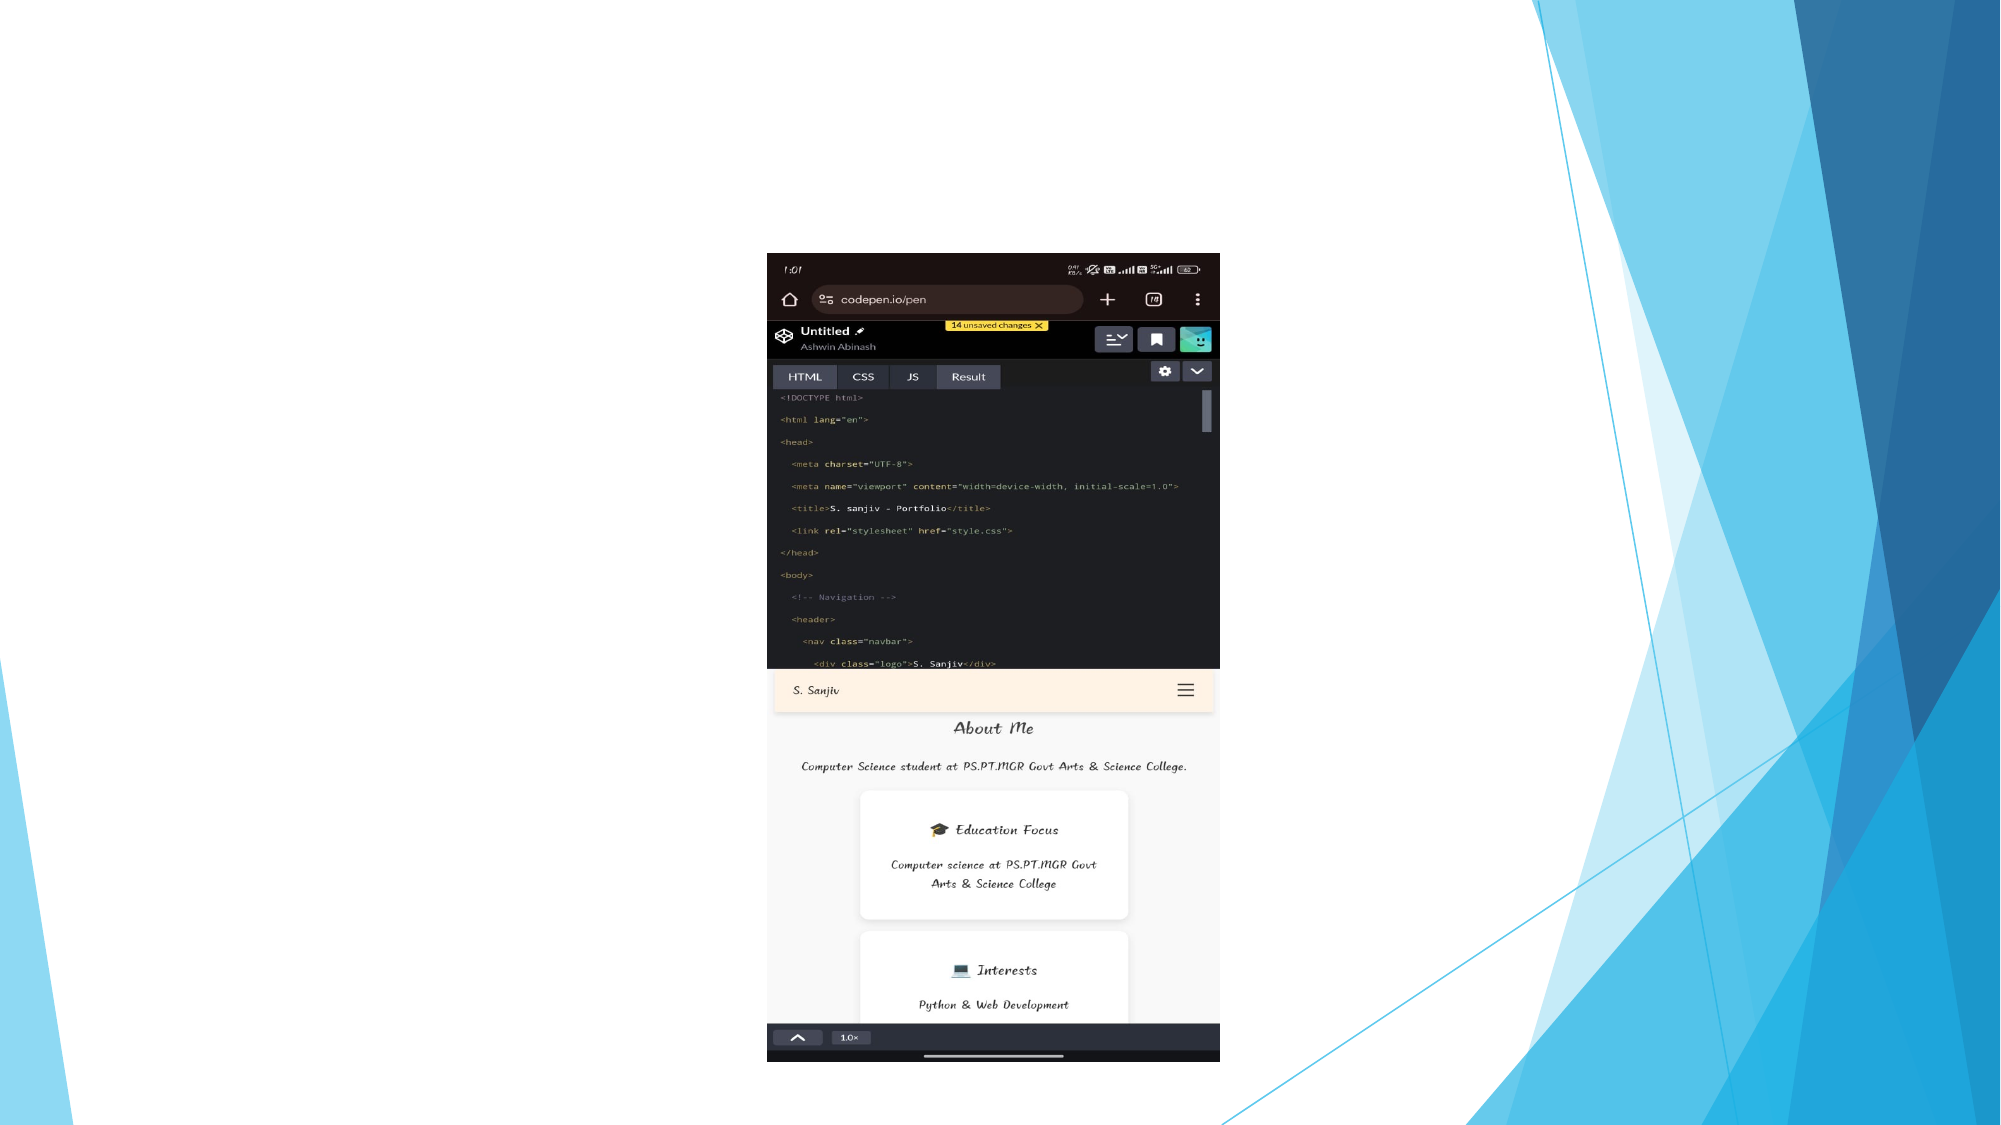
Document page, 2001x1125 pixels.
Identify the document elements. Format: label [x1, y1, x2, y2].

picture [767, 253, 1220, 1062]
